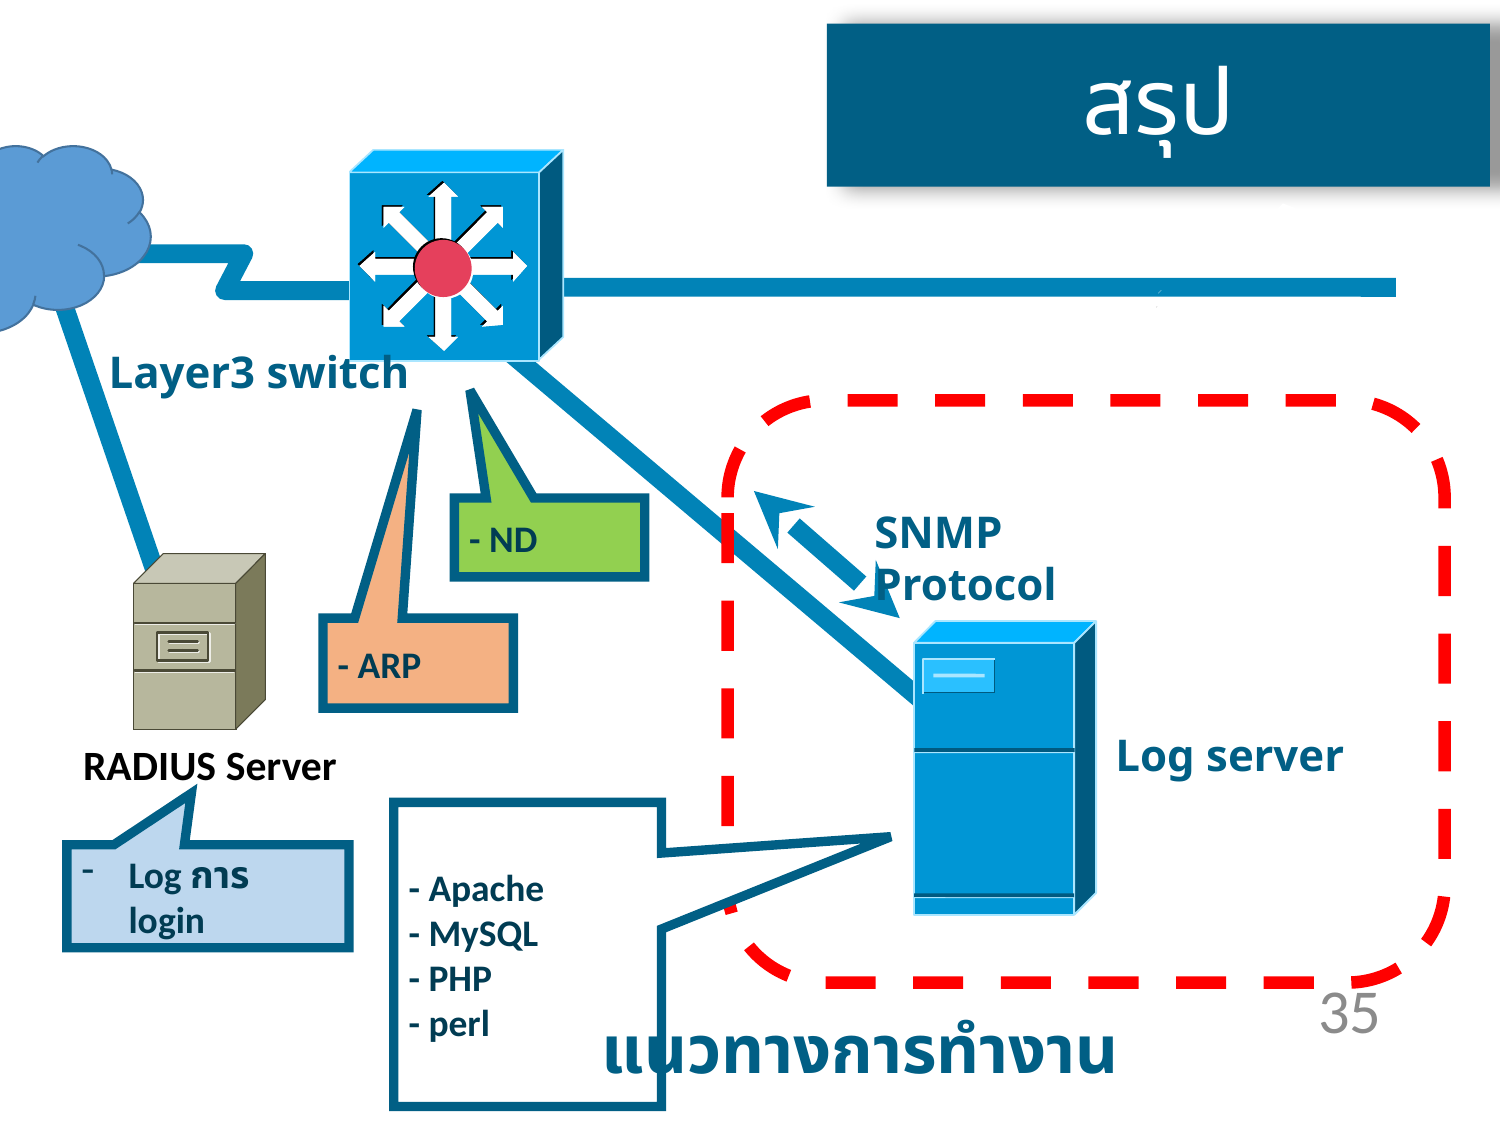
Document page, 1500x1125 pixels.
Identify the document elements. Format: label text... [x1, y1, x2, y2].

text_box [0, 145, 99, 332]
text_box Log การ login [65, 791, 351, 949]
text_box - ND [453, 436, 646, 578]
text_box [914, 620, 1358, 915]
text_box RADIUS Server [68, 731, 352, 797]
text_box [726, 399, 1446, 984]
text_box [753, 490, 1199, 671]
picture [133, 552, 266, 730]
text_box - Apache - MySQL - PHP - perl [392, 801, 892, 1108]
text_box - ARP [321, 436, 515, 710]
slide_number 35 [1059, 978, 1397, 1039]
title สรุป [826, 23, 1490, 187]
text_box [1115, 203, 1308, 307]
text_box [99, 149, 566, 436]
text_box แนวทางการทำงาน [587, 999, 1134, 1095]
